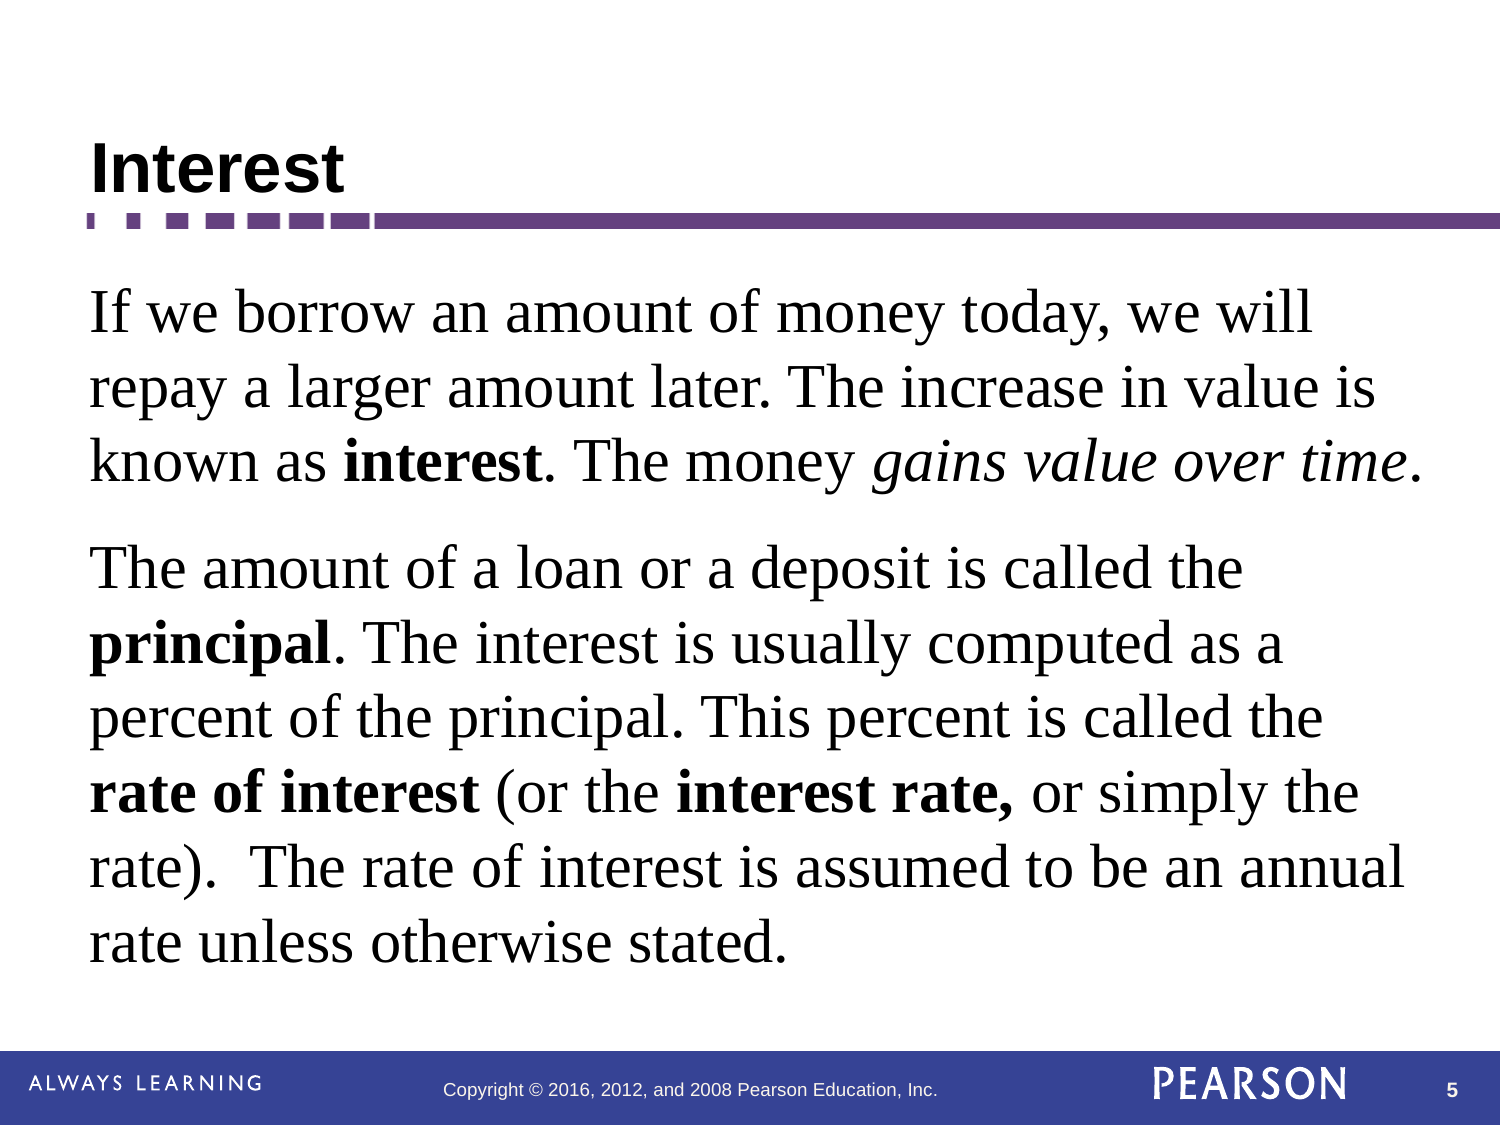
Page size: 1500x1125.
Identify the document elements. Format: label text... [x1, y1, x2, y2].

text_box If we borrow an amount of money today, we will repay a larger amount later. The increase in value is known as interest. The money gains value over time. The amount of a loan or a deposit is called the principal. The interest is usually computed as a percent of the principal. This percent is called the rate of interest (or the interest rate, or simply the rate). The rate of interest is assumed to be an annual rate unless otherwise stated. [74, 262, 1463, 983]
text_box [493, 299, 644, 362]
title Interest [75, 27, 1425, 215]
picture [60, 213, 1500, 229]
